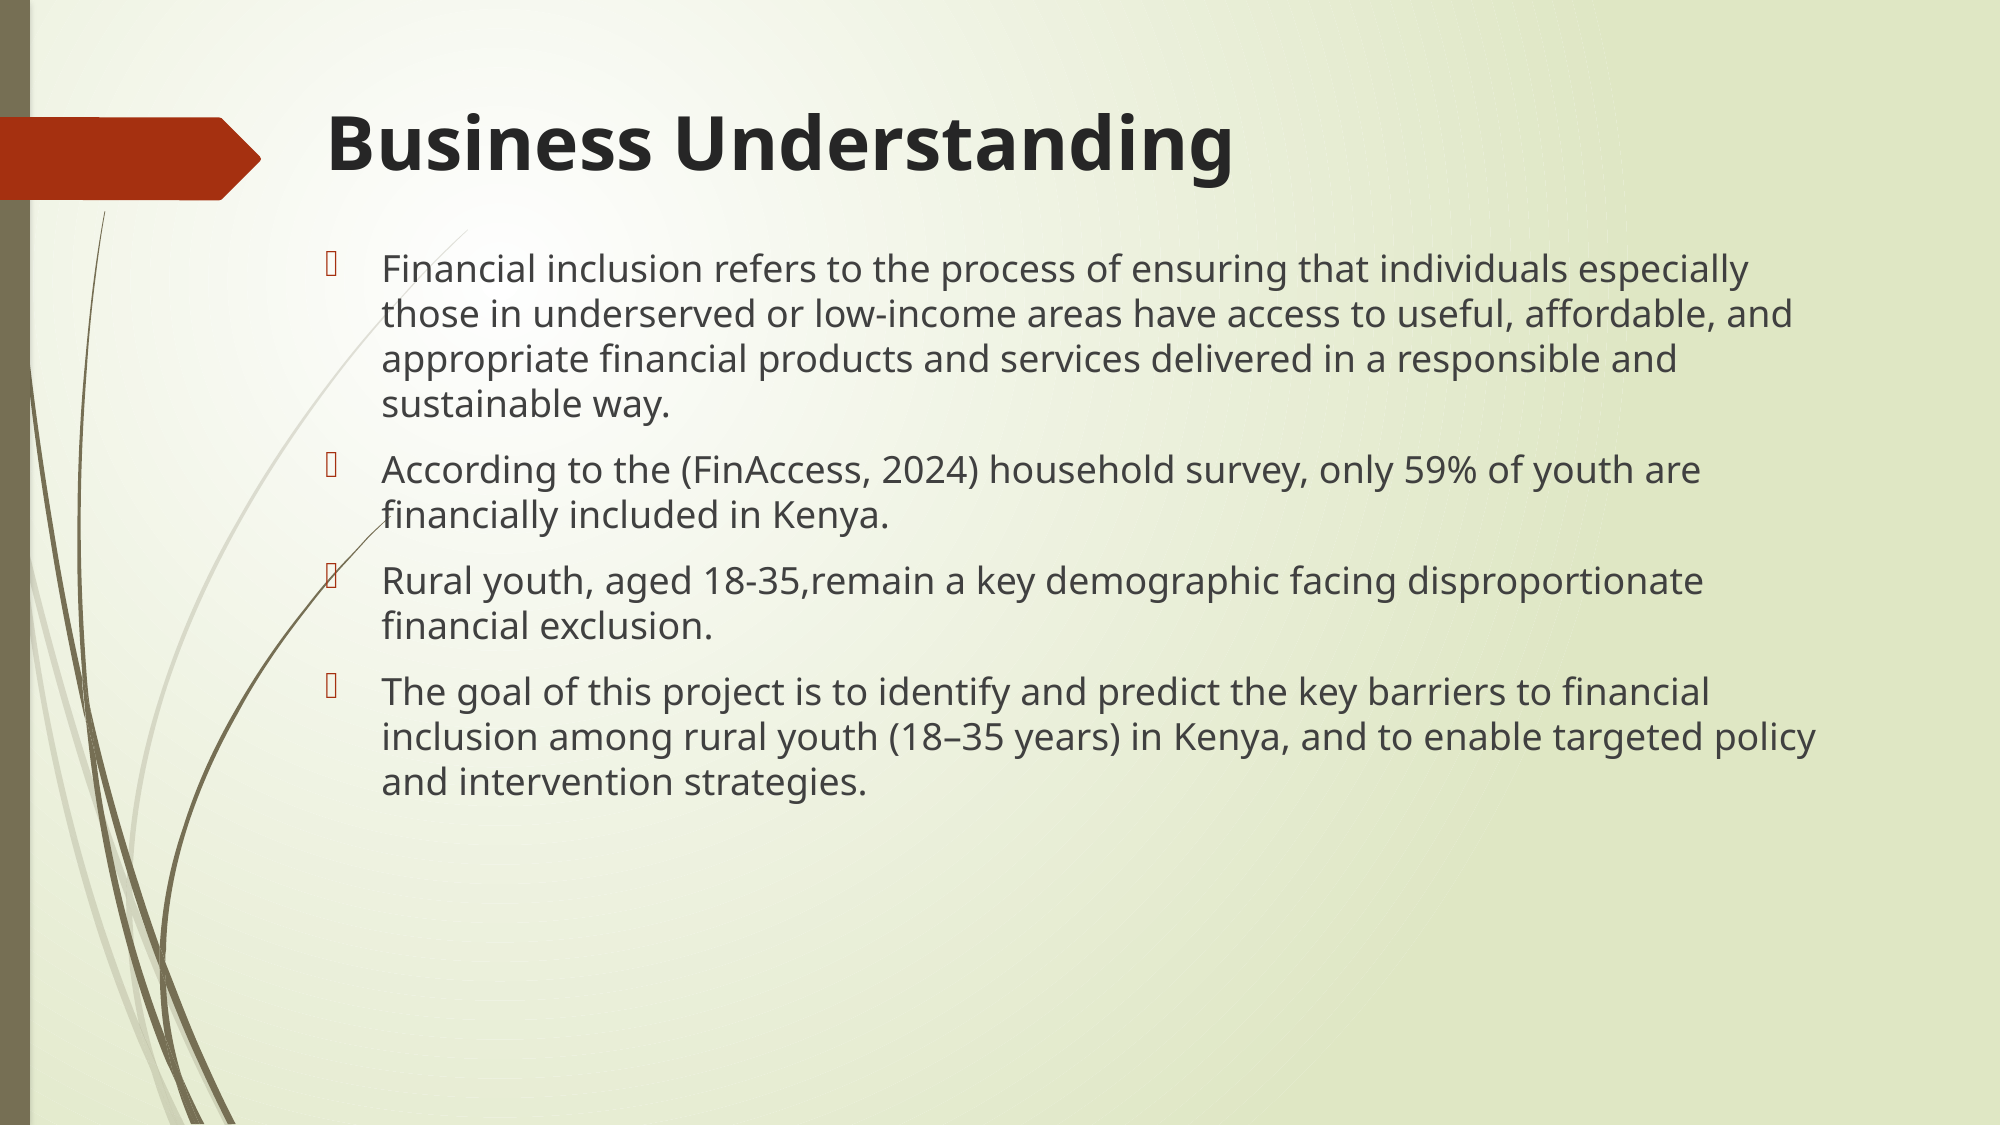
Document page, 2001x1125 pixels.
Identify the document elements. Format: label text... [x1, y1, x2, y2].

list Financial inclusion refers to the process of ensuring that individuals especially those in underserved or low-income areas have access to useful, affordable, and appropriate financial products and services delivered in a responsible and sustainable way. According to the (FinAccess, 2024) household survey, only 59% of youth are financially included in Kenya. Rural youth, aged 18-35,remain a key demographic facing disproportionate financial exclusion. The goal of this project is to identify and predict the key barriers to financial inclusion among rural youth (18–35 years) in Kenya, and to enable targeted policy and intervention strategies. [310, 237, 1840, 911]
title Business Understanding [310, 87, 1773, 215]
